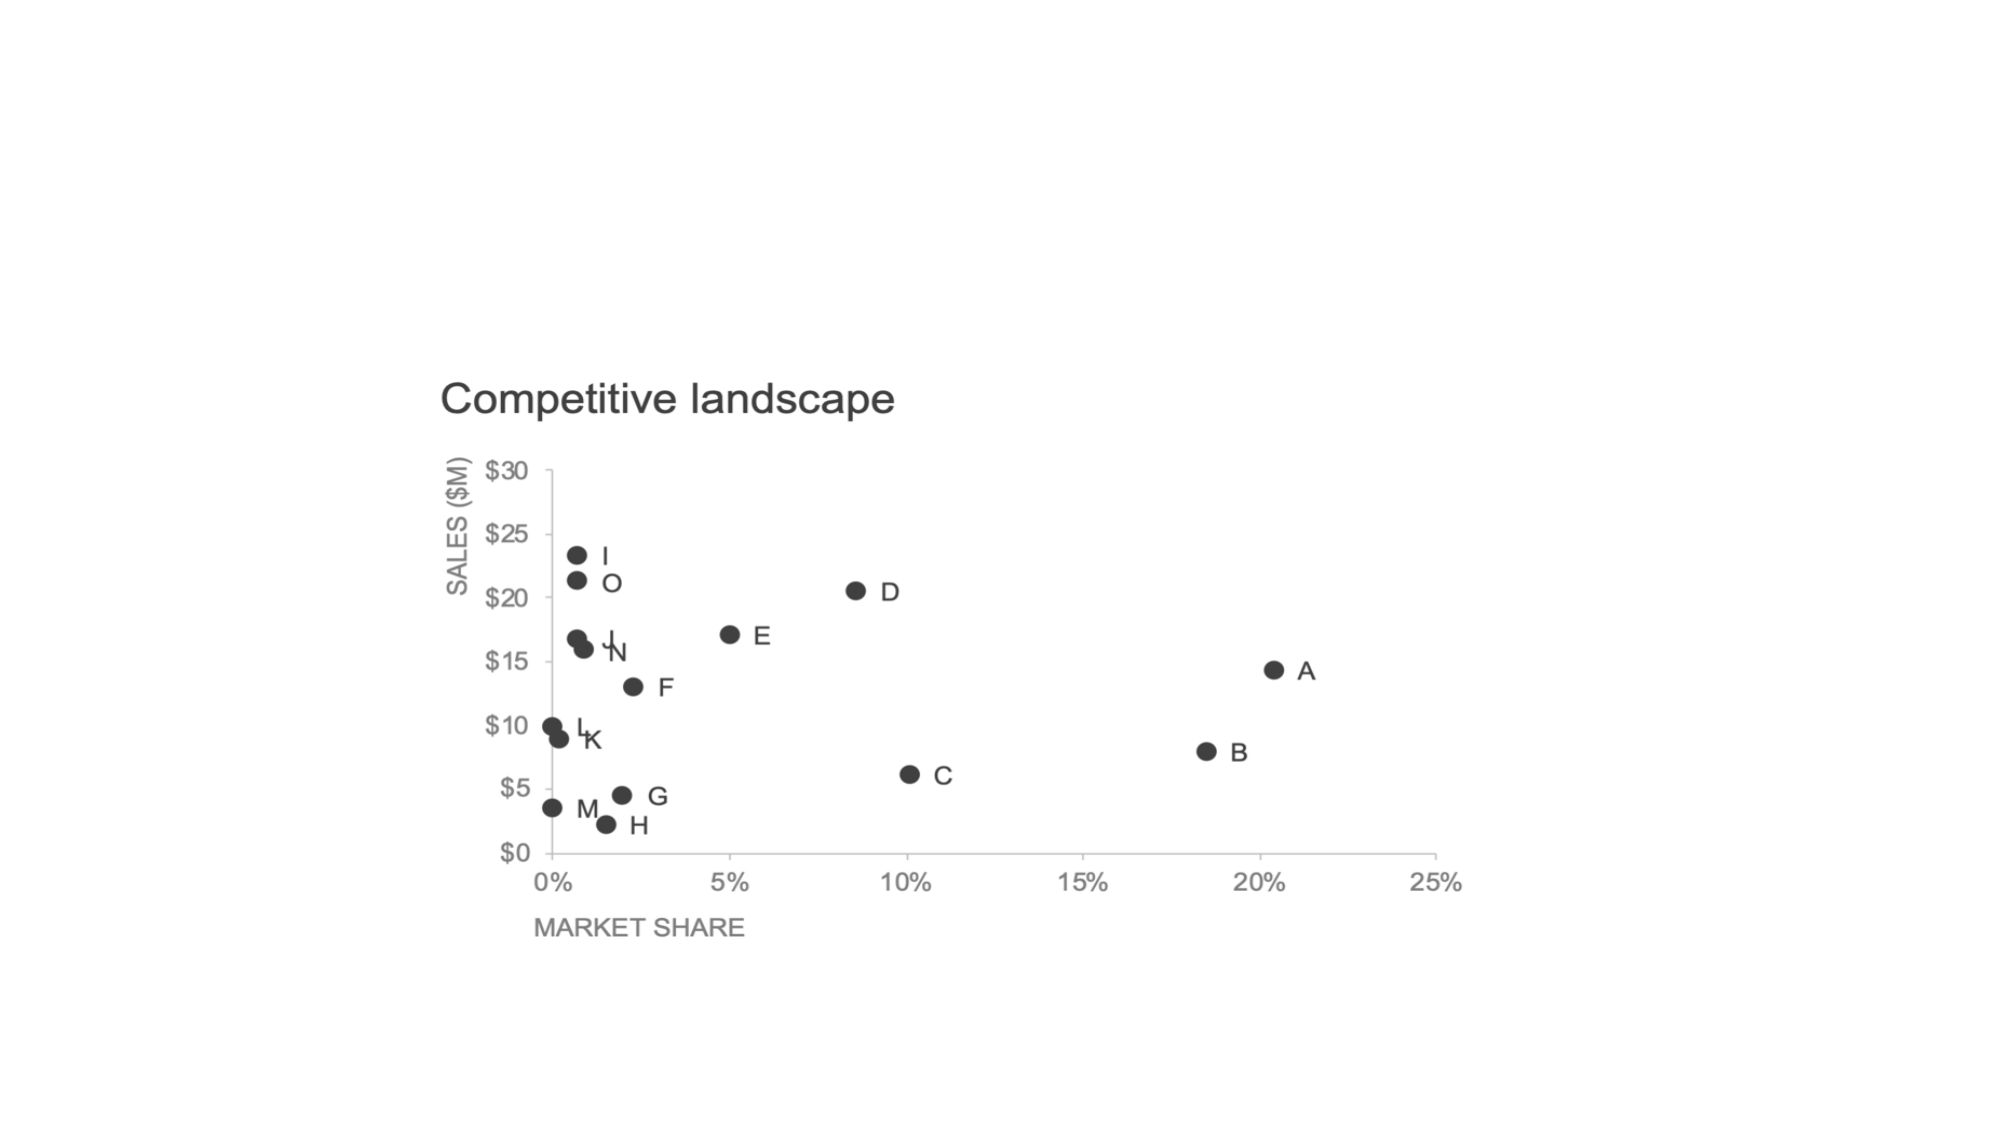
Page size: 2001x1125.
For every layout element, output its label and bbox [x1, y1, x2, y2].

list [420, 356, 1500, 957]
